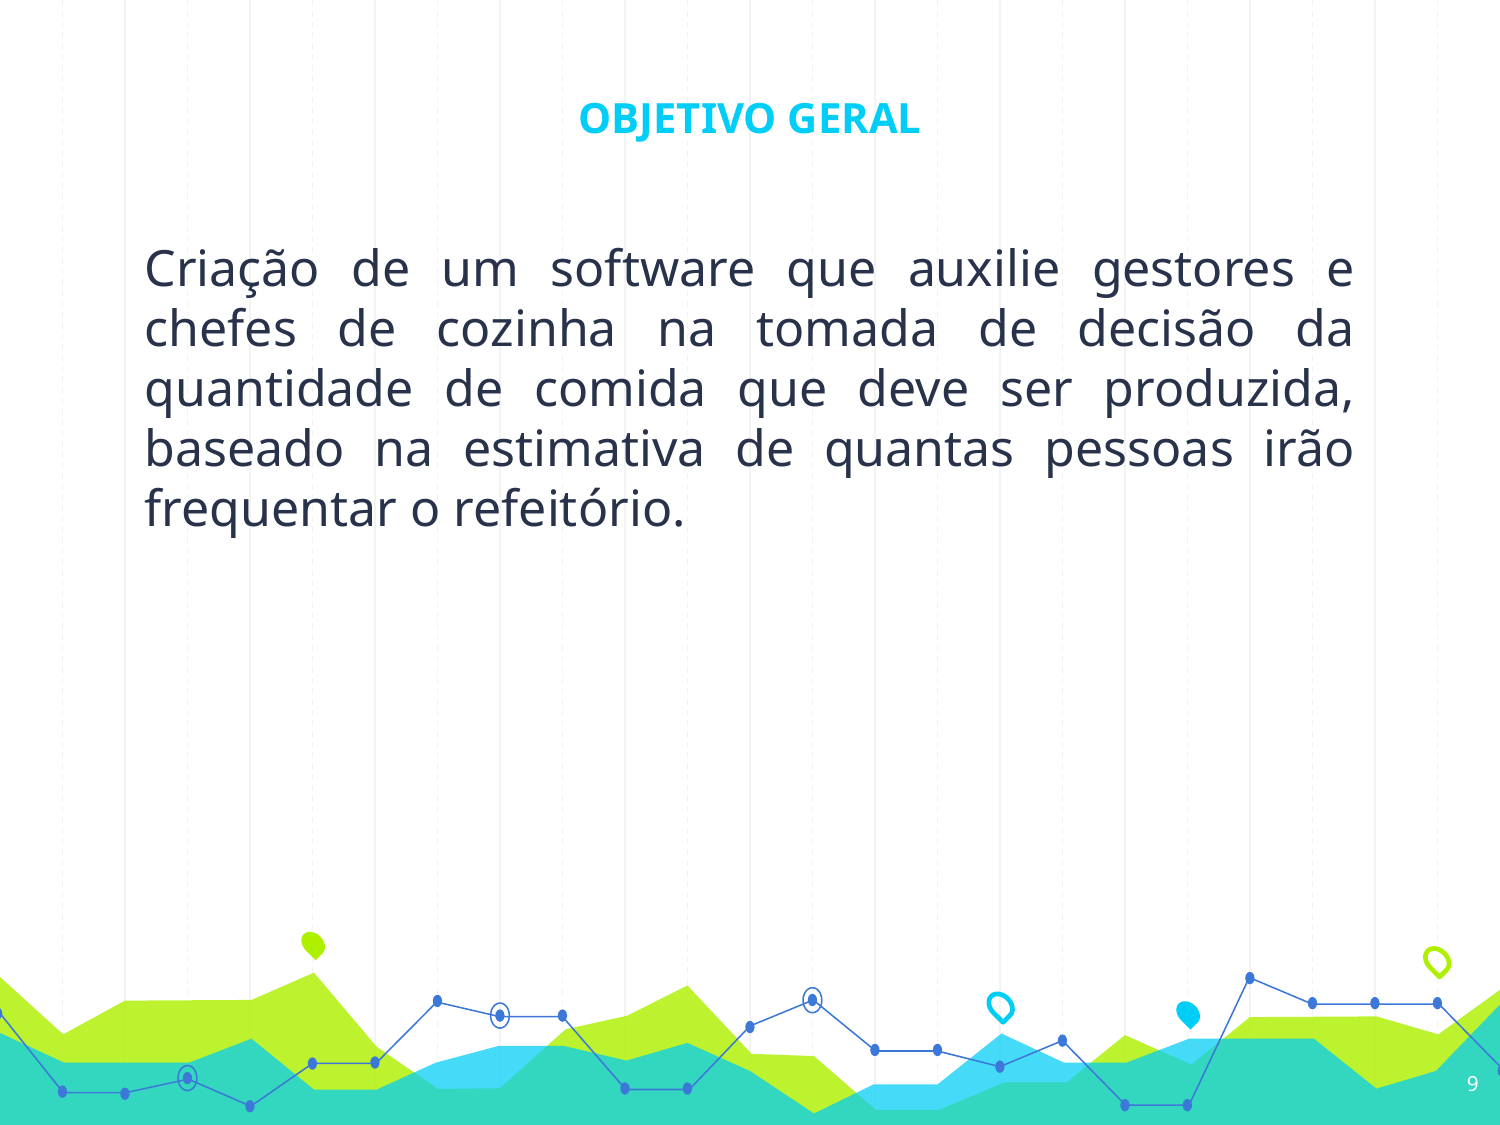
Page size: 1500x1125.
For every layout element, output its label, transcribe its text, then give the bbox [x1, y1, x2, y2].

slide_number 9 [1403, 1055, 1494, 1125]
text_box Criação de um software que auxilie gestores e chefes de cozinha na tomada de decisão da quantidade de comida que deve ser produzida, baseado na estimativa de quantas pessoas irão frequentar o refeitório. [129, 229, 1371, 545]
title OBJETIVO GERAL [176, 0, 1324, 157]
